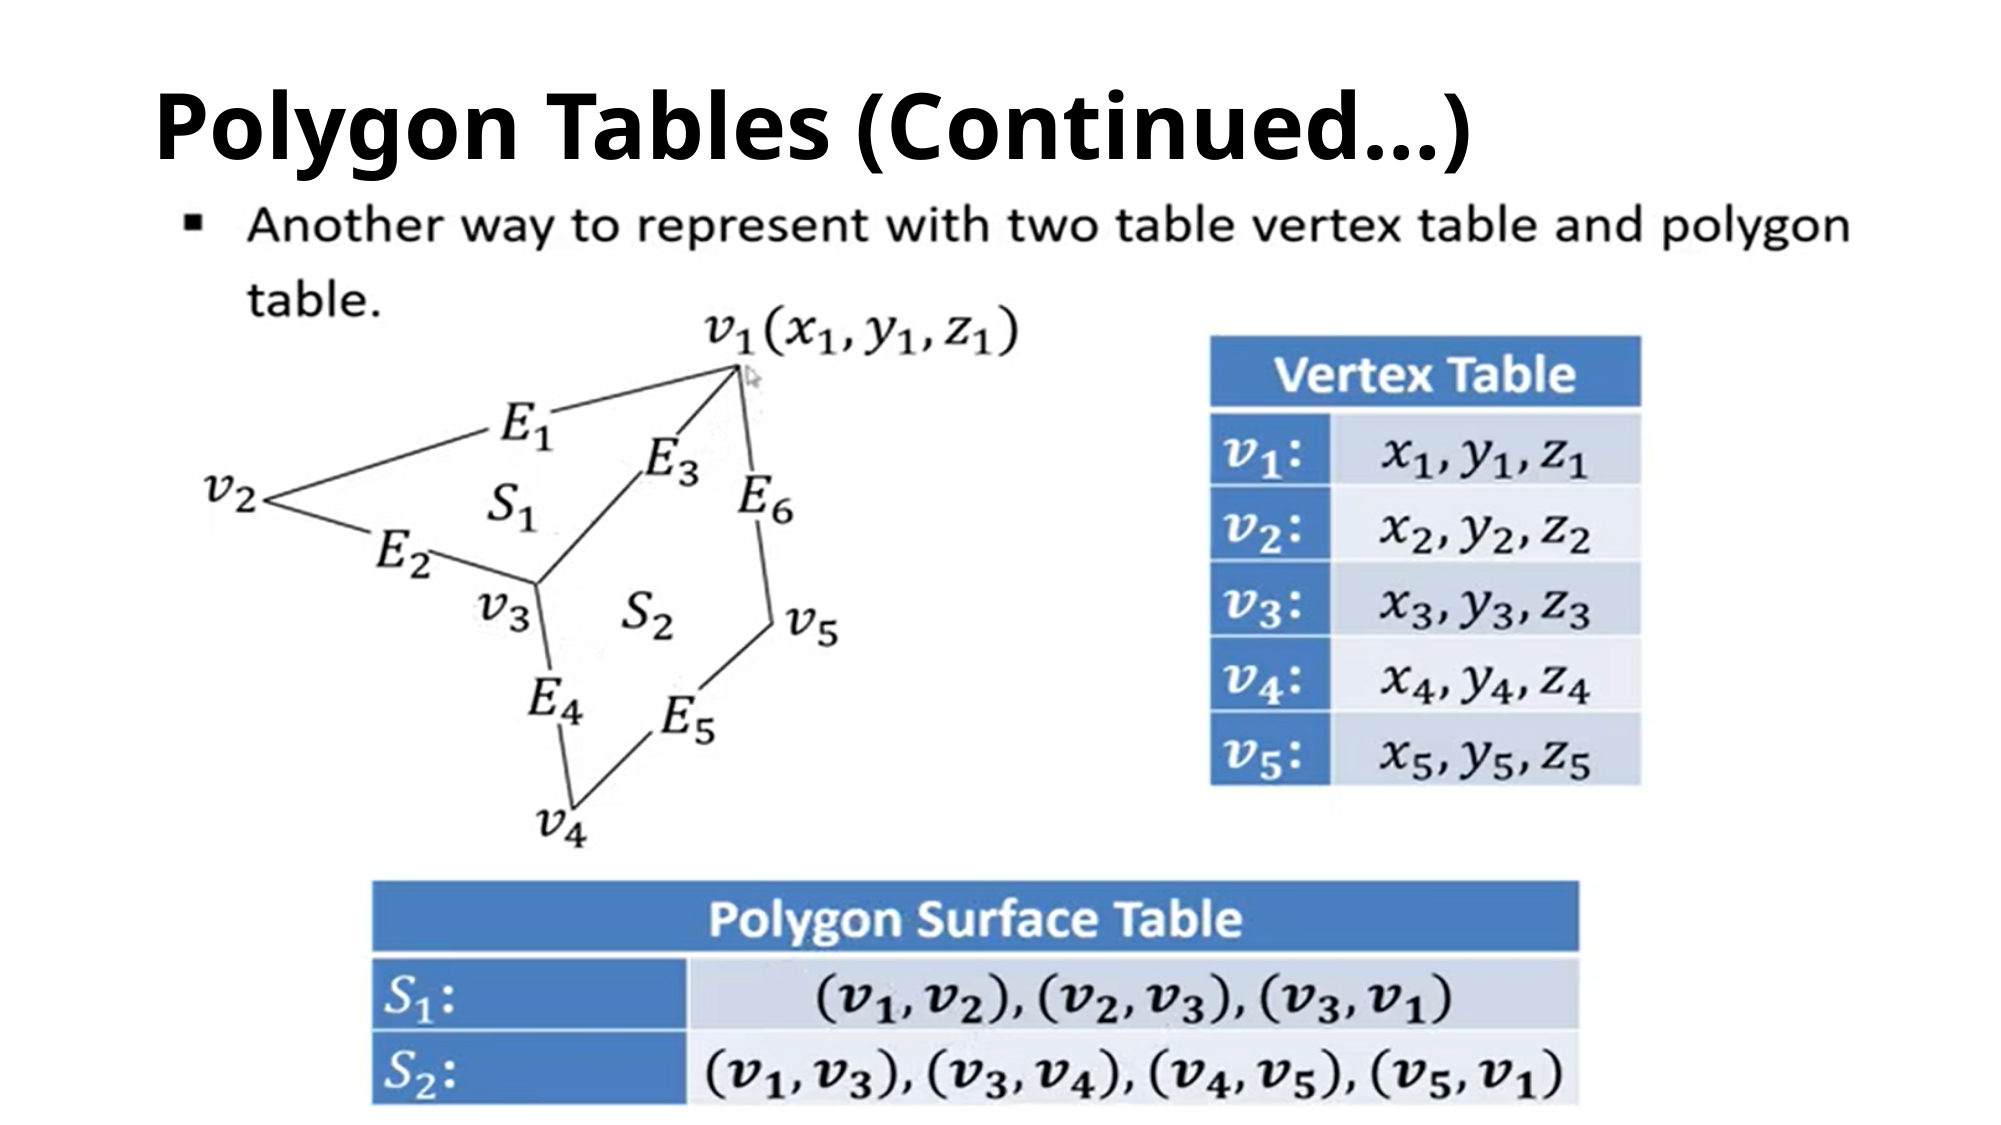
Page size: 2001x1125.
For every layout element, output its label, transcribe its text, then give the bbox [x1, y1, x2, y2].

title Polygon Tables (Continued…) [137, 59, 1863, 200]
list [149, 199, 1875, 1112]
